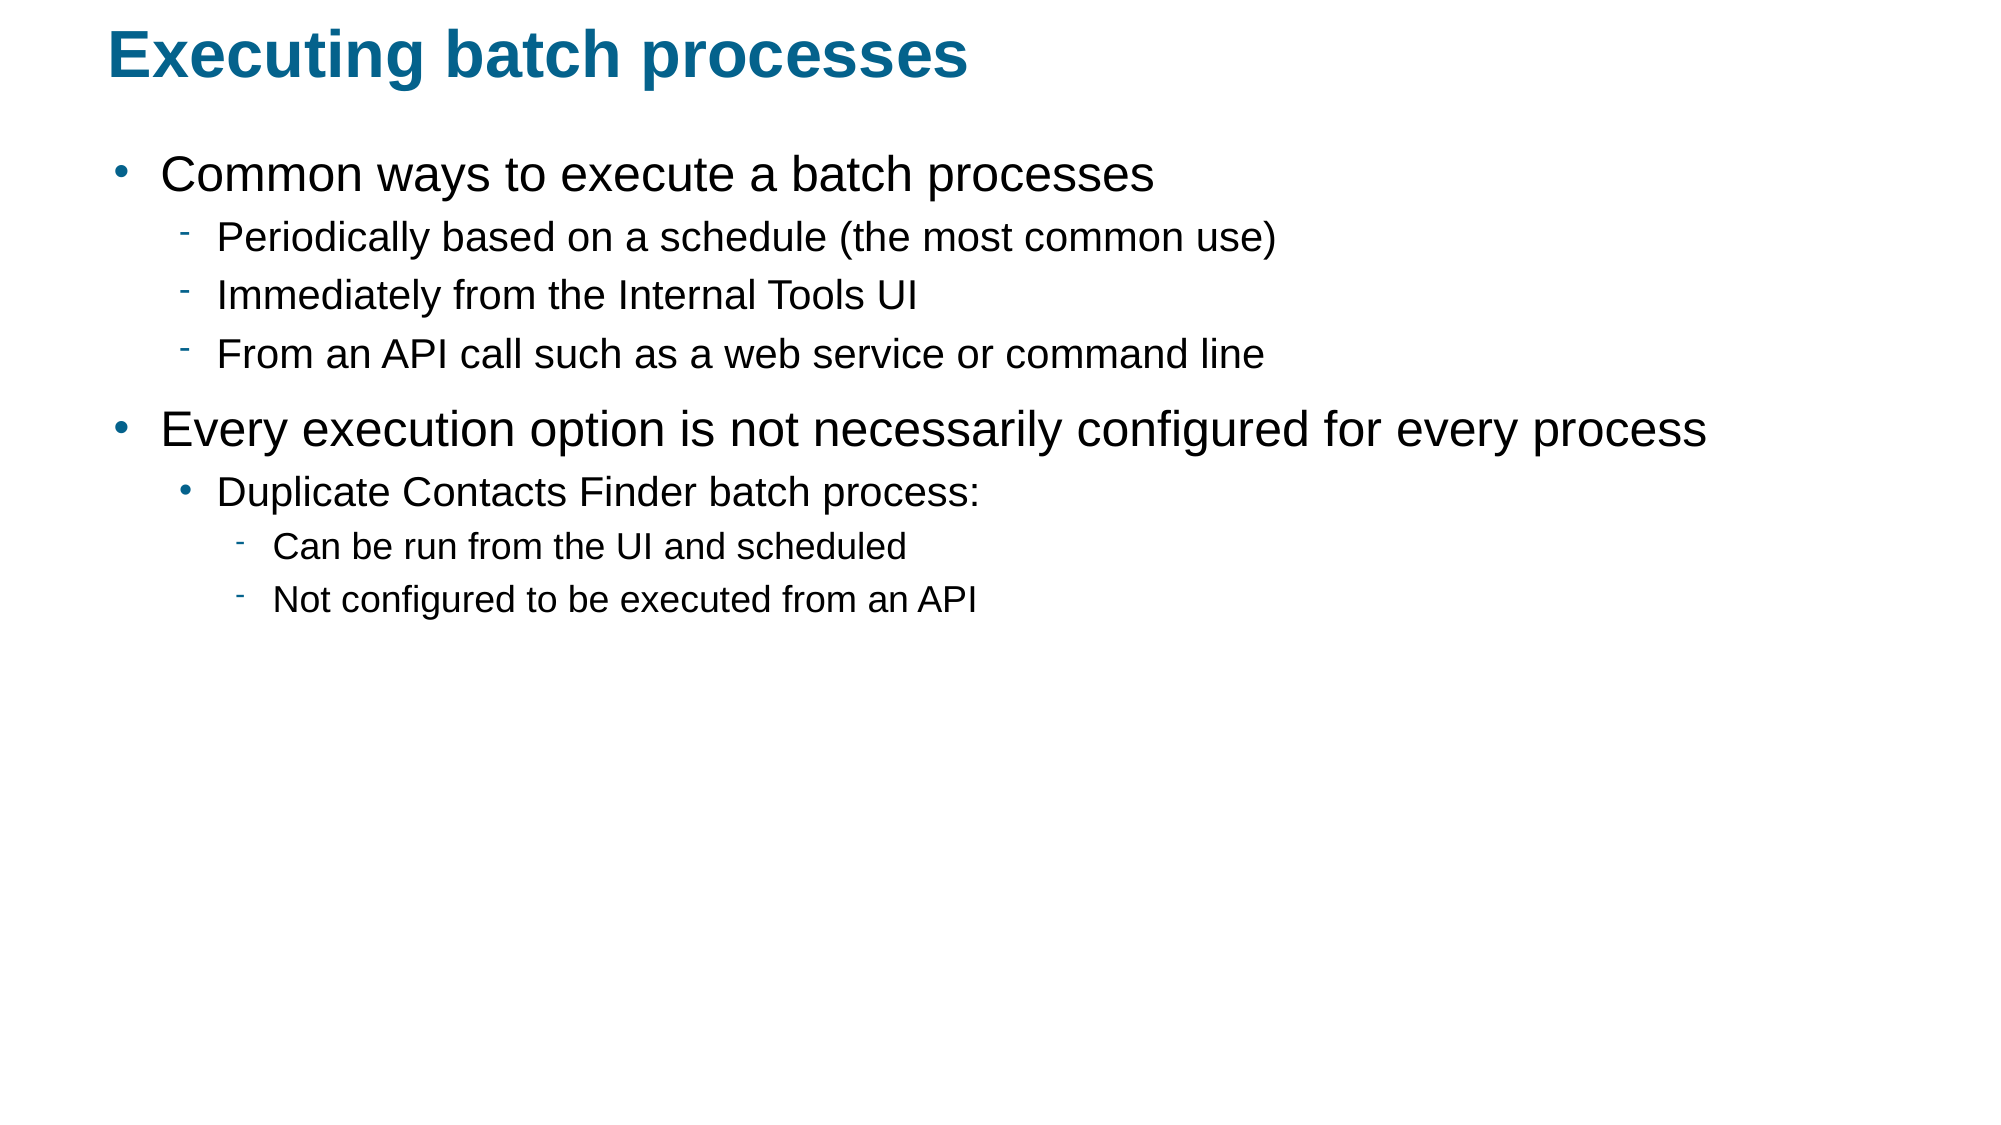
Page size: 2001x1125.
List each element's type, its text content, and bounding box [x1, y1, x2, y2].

title Executing batch processes [108, 19, 1928, 142]
list Common ways to execute a batch processes Periodically based on a schedule (the most common use) Immediately from the Internal Tools UI From an API call such as a web service or command line Every execution option is not necessarily configured for every process Duplicate Contacts Finder batch process: Can be run from the UI and scheduled Not configured to be executed from an API [113, 141, 1933, 1050]
